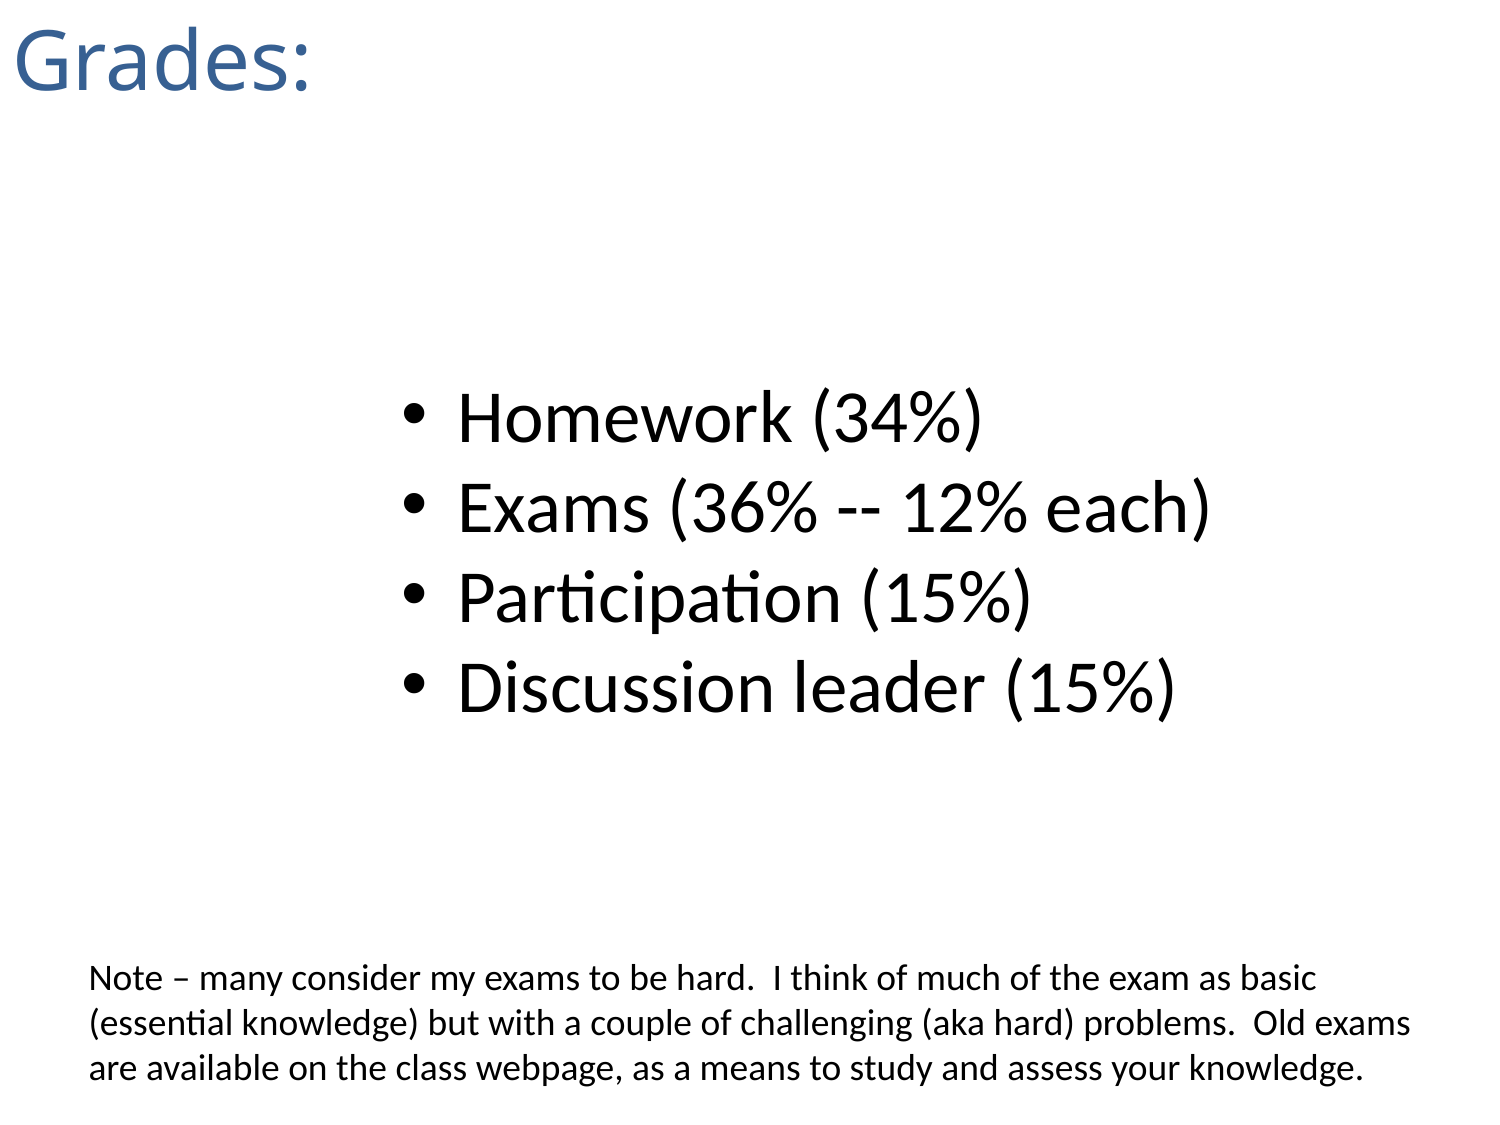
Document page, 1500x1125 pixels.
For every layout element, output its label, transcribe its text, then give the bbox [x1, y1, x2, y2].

text_box Homework (34%) Exams (36% -- 12% each) Participation (15%) Discussion leader (15%) [386, 360, 1229, 735]
text_box Grades: [0, 0, 328, 115]
text_box Note – many consider my exams to be hard. I think of much of the exam as basic (essential knowledge) but with a couple of challenging (aka hard) problems. Old exams are available on the class webpage, as a means to study and assess your knowledge. [73, 945, 1472, 1096]
